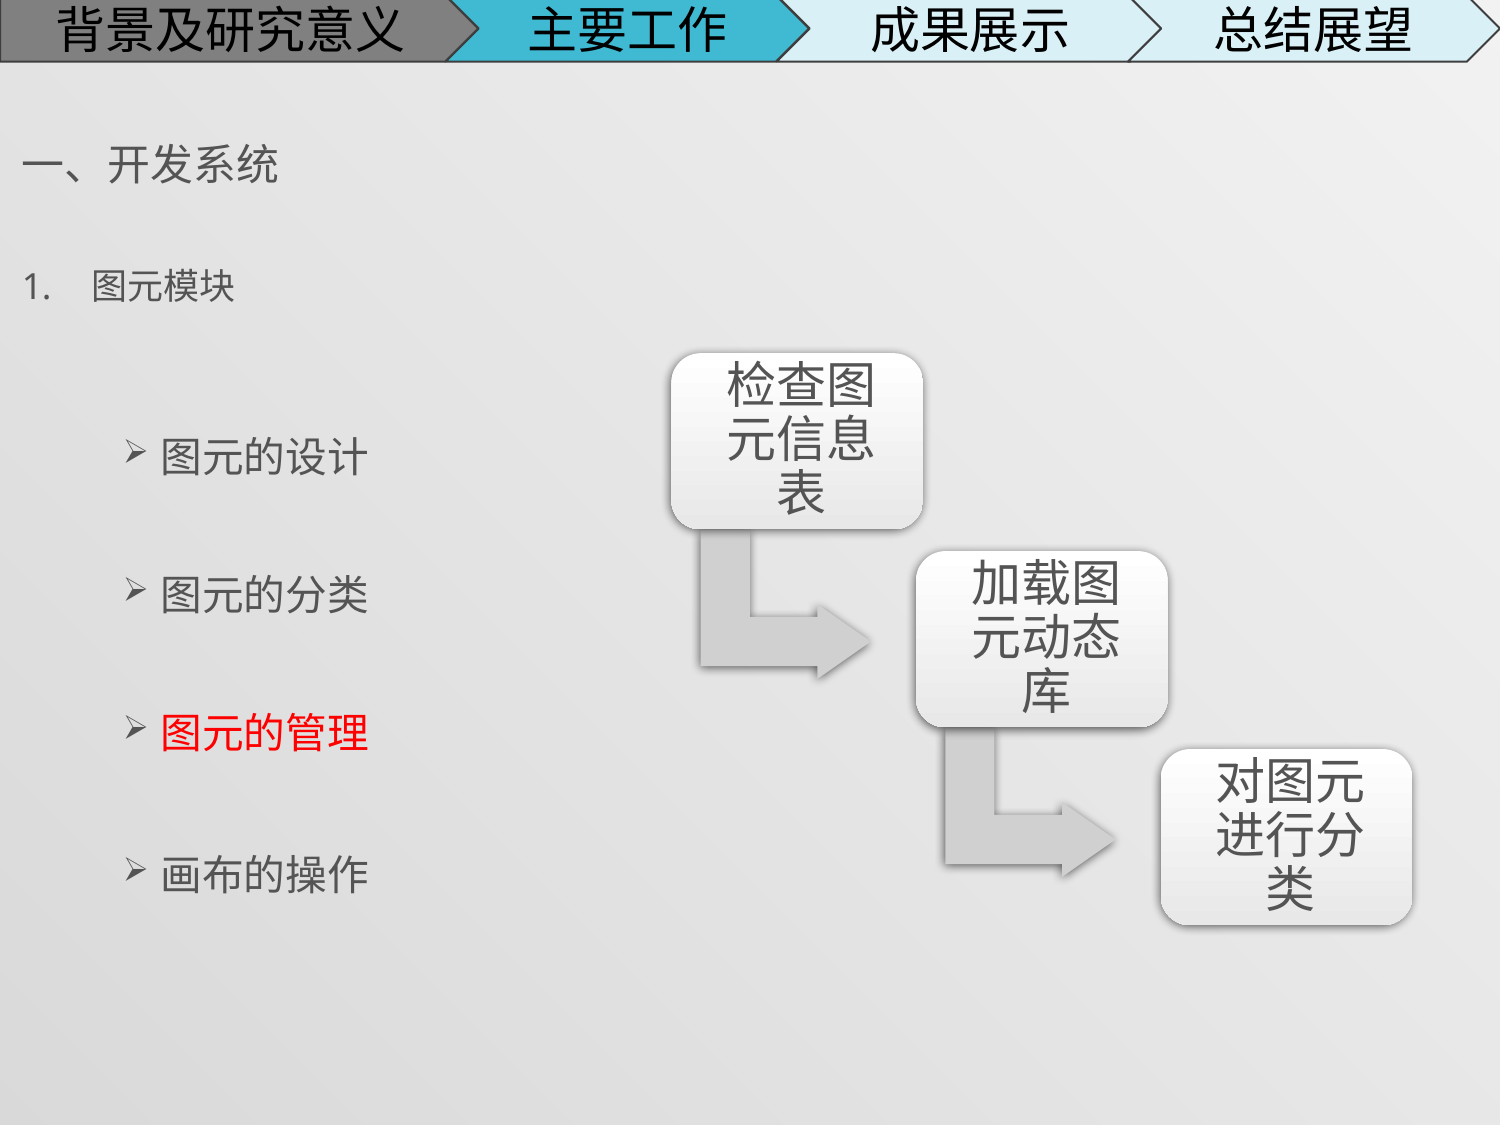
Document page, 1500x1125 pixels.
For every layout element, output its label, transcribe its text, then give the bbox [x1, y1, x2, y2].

text_box 主要工作 [444, 0, 807, 63]
list 图元的设计 图元的分类 图元的管理 画布的操作 [100, 373, 479, 953]
list 图元模块 [0, 212, 550, 315]
text_box 背景及研究意义 [0, 0, 476, 63]
list 一、开发系统 [0, 78, 580, 197]
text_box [667, 349, 1417, 929]
text_box 成果展示 [775, 0, 1159, 63]
text_box 总结展望 [1127, 0, 1500, 63]
